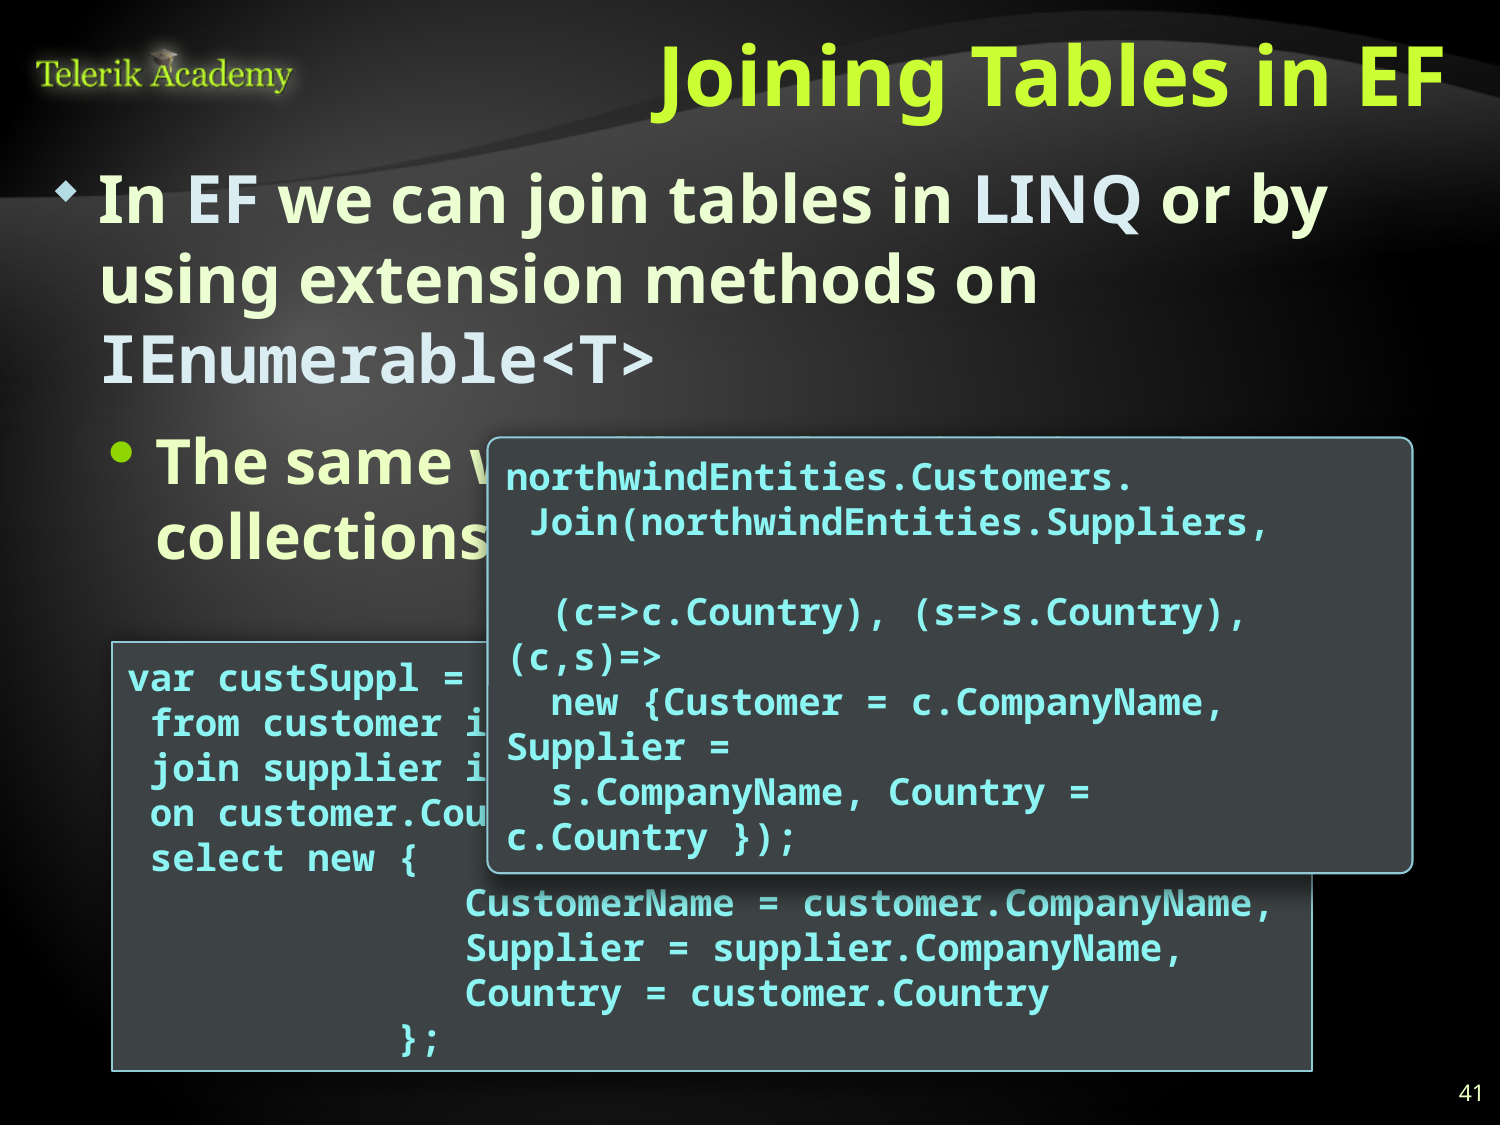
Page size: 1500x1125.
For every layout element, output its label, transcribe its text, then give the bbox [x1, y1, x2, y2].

picture [0, 0, 1500, 1125]
list In EF we can join tables in LINQ or by using extension methods on IEnumerable<T> The same way like when joining collections [37, 149, 1463, 1075]
text_box var custSuppl = from customer in northwindEntities.Customers join supplier in northwindEntities.Suppliers on customer.Country equals supplier.Country select new { CustomerName = customer.CompanyName, Supplier = supplier.CompanyName, Country = customer.Country }; [112, 642, 1313, 1071]
text_box northwindEntities.Customers. Join(northwindEntities.Suppliers, (c=>c.Country), (s=>s.Country), (c,s)=> new {Customer = c.CompanyName, Supplier = s.CompanyName, Country = c.Country }); [487, 437, 1413, 874]
picture [24, 37, 300, 108]
slide_number 41 [1425, 1074, 1500, 1113]
title Joining Tables in EF [300, 12, 1463, 149]
